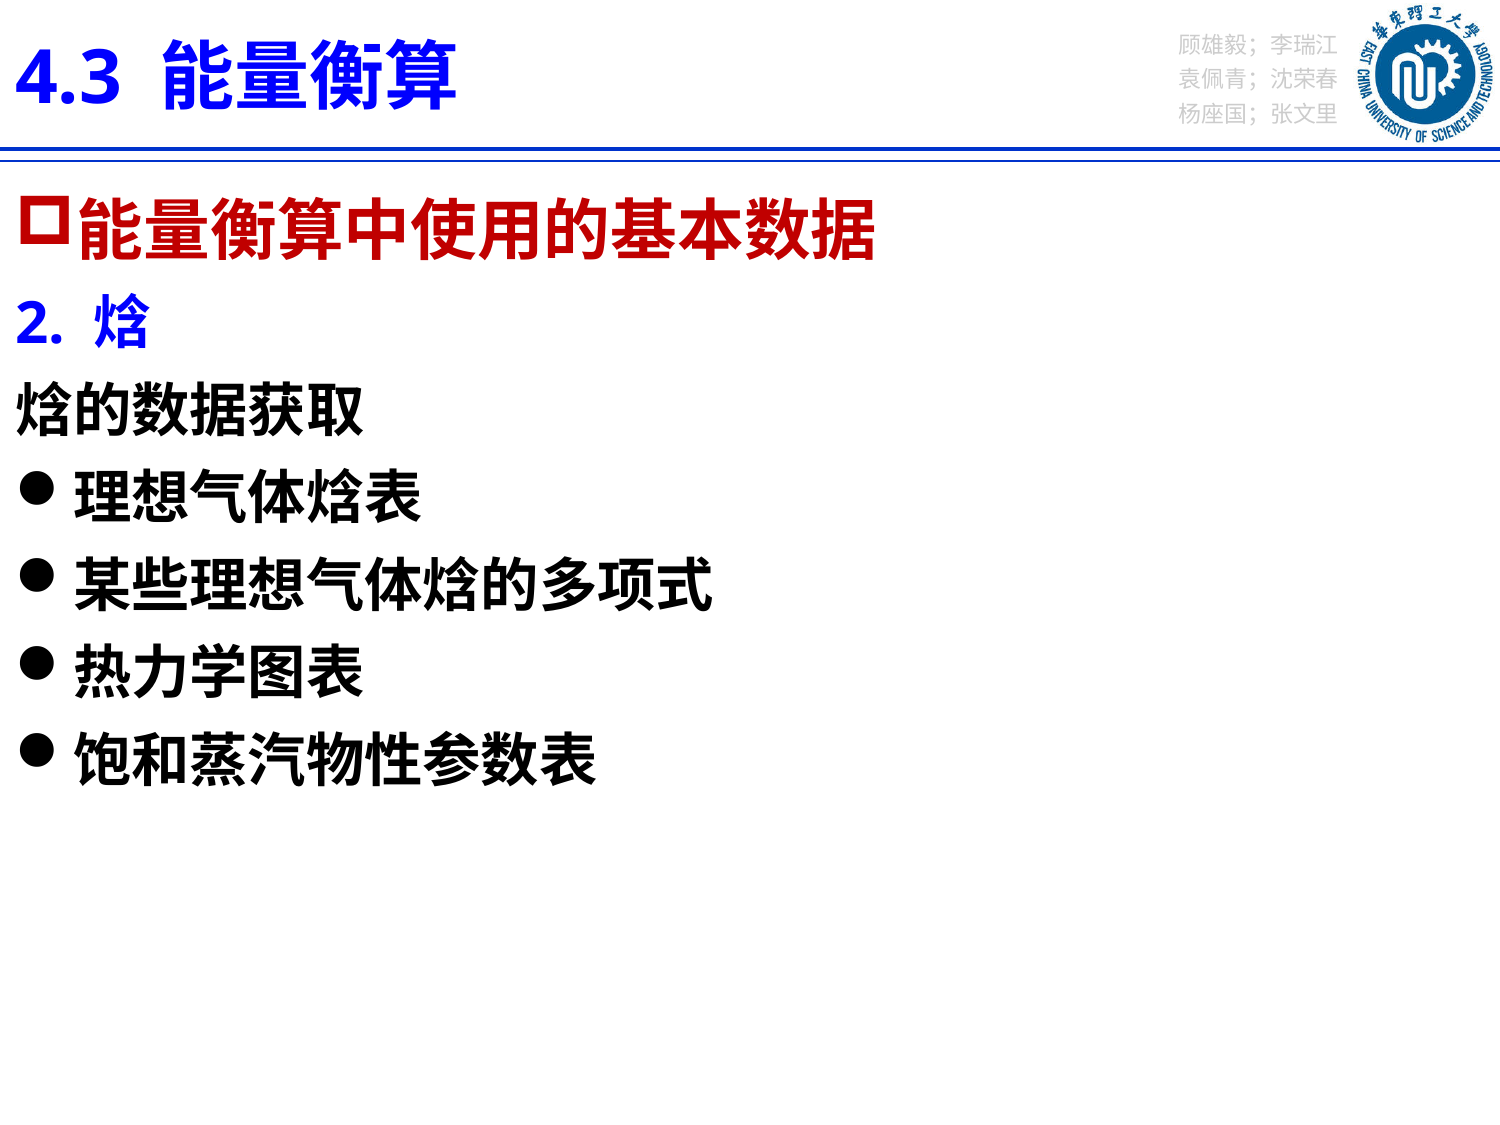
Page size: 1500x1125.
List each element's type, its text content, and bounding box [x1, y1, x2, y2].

picture [1353, 138, 1495, 145]
text_box 4.3 能量衡算 [0, 8, 1500, 138]
text_box [99, 0, 1500, 8]
text_box 能量衡算中使用的基本数据 2. 焓 焓的数据获取 理想气体焓表 某些理想气体焓的多项式 热力学图表 饱和蒸汽物性参数表 [0, 160, 1483, 1066]
